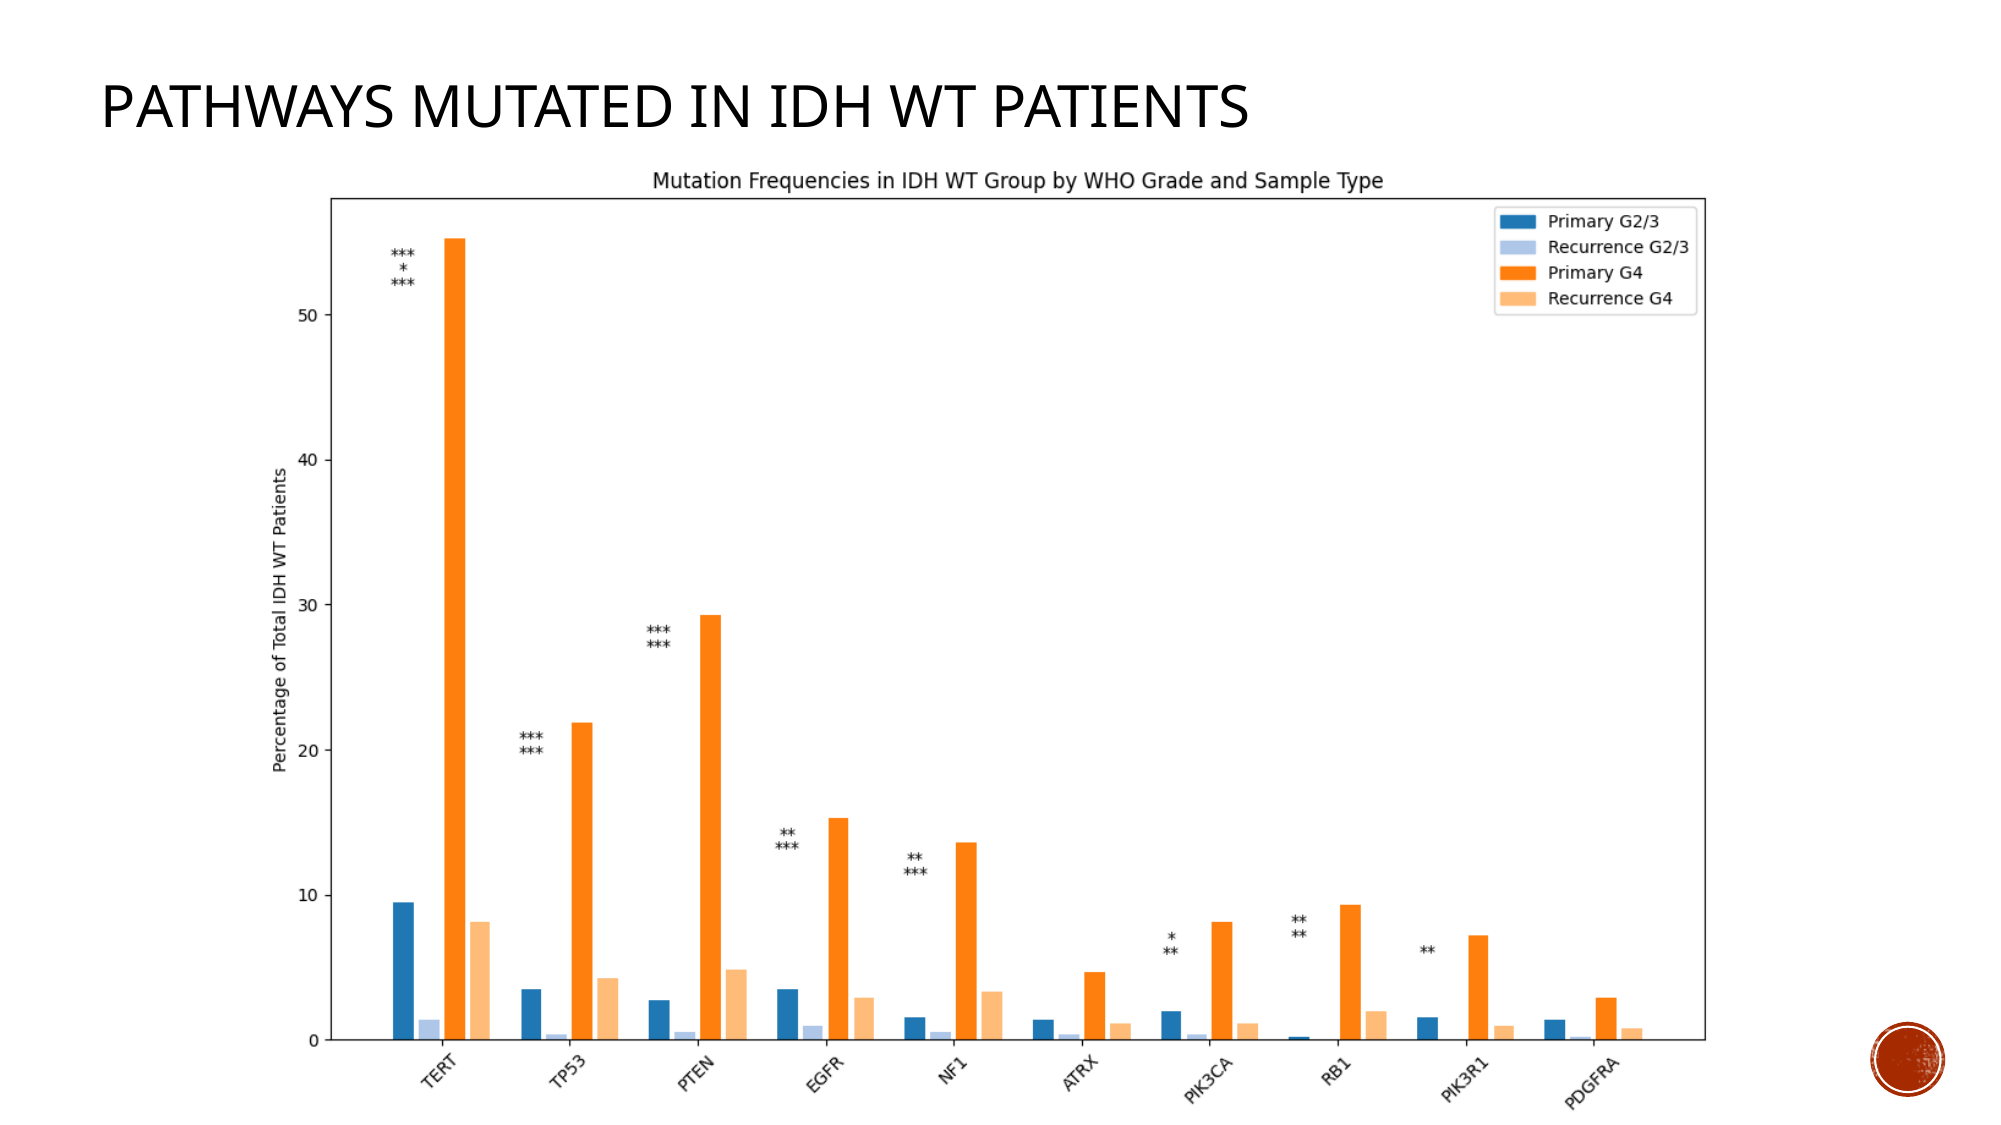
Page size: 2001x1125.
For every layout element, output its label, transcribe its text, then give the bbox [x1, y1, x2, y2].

picture [261, 162, 1715, 1125]
title Pathways mutated in IDH WT patients [85, 0, 1915, 218]
